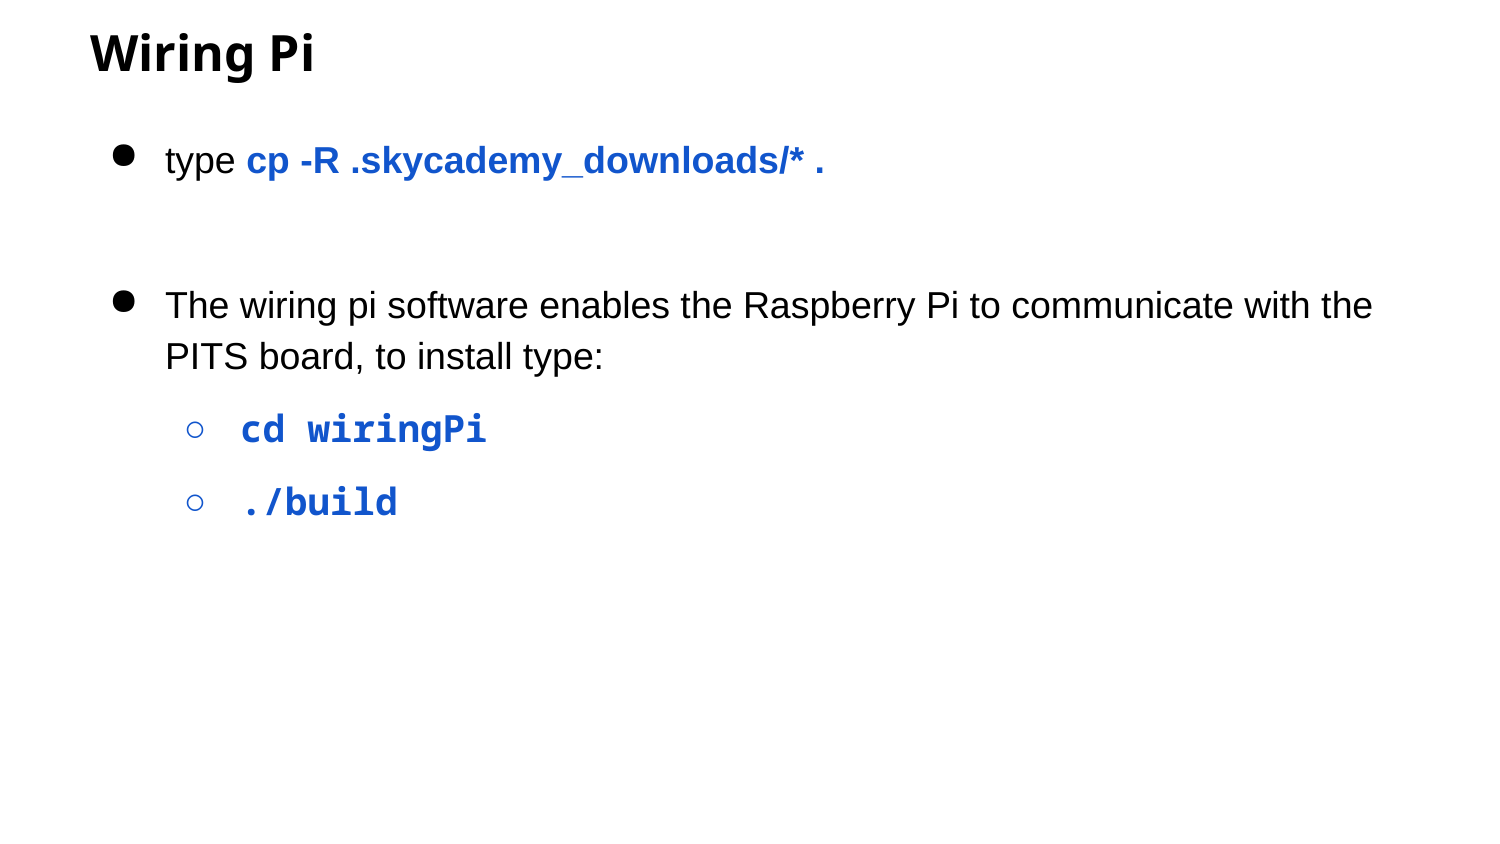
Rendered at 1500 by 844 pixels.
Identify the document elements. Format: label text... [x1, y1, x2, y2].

text_box type cp -R .skycademy_downloads/* . The wiring pi software enables the Raspberry Pi to communicate with the PITS board, to install type: cd wiringPi ./build [74, 113, 1425, 814]
title Wiring Pi [75, 17, 1425, 97]
